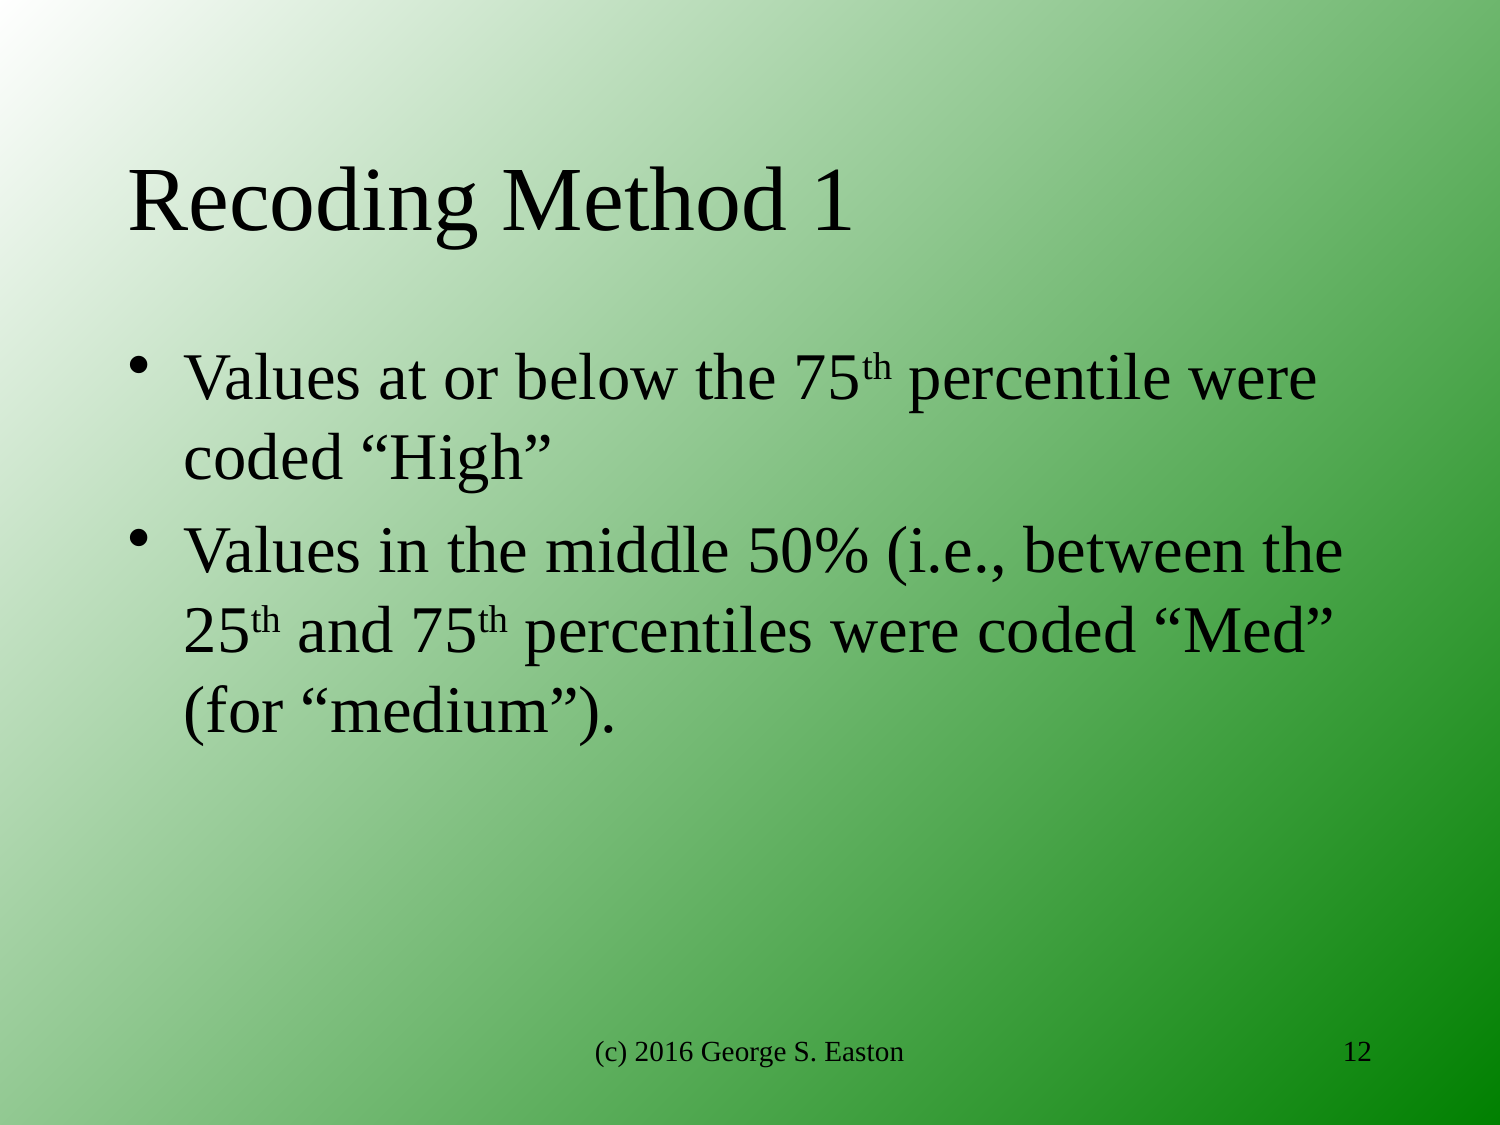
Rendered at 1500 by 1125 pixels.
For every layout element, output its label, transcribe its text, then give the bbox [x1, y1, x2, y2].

title Recoding Method 1 [112, 99, 1388, 288]
list Values at or below the 75th percentile were coded “High” Values in the middle 50% (i.e., between the 25th and 75th percentiles were coded “Med” (for “medium”). [112, 324, 1388, 1000]
slide_number 12 [1074, 1024, 1388, 1101]
footer (c) 2016 George S. Easton [512, 1024, 988, 1101]
